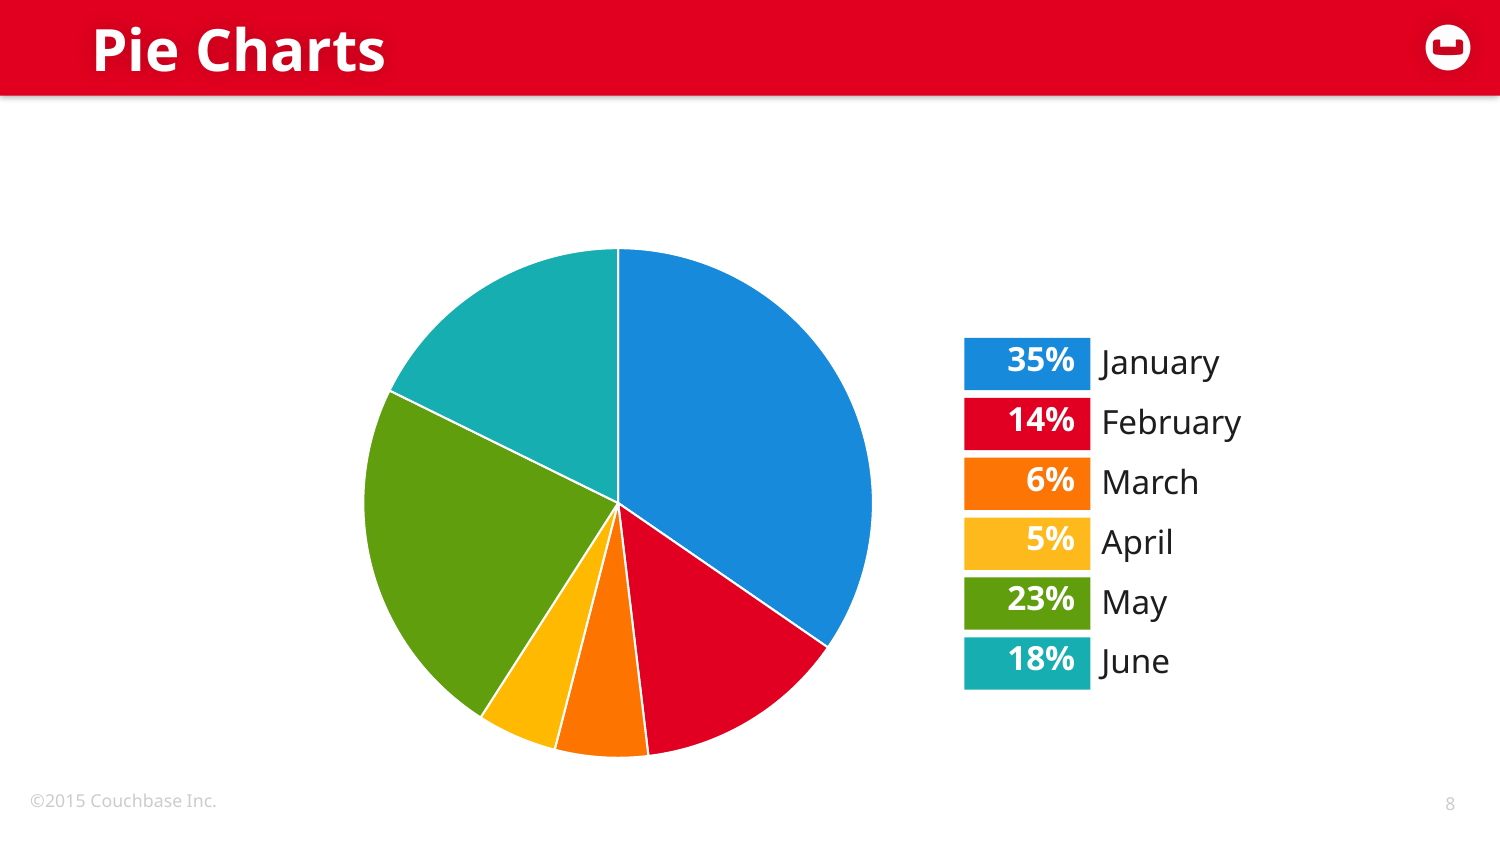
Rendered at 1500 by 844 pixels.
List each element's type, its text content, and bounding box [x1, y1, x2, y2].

title Pie Charts [76, 2, 1389, 91]
chart [328, 237, 908, 769]
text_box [963, 457, 1228, 511]
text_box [963, 577, 1228, 630]
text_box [963, 636, 1228, 690]
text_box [963, 517, 1228, 571]
picture [1425, 24, 1471, 71]
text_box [963, 397, 1228, 451]
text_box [963, 337, 1228, 391]
